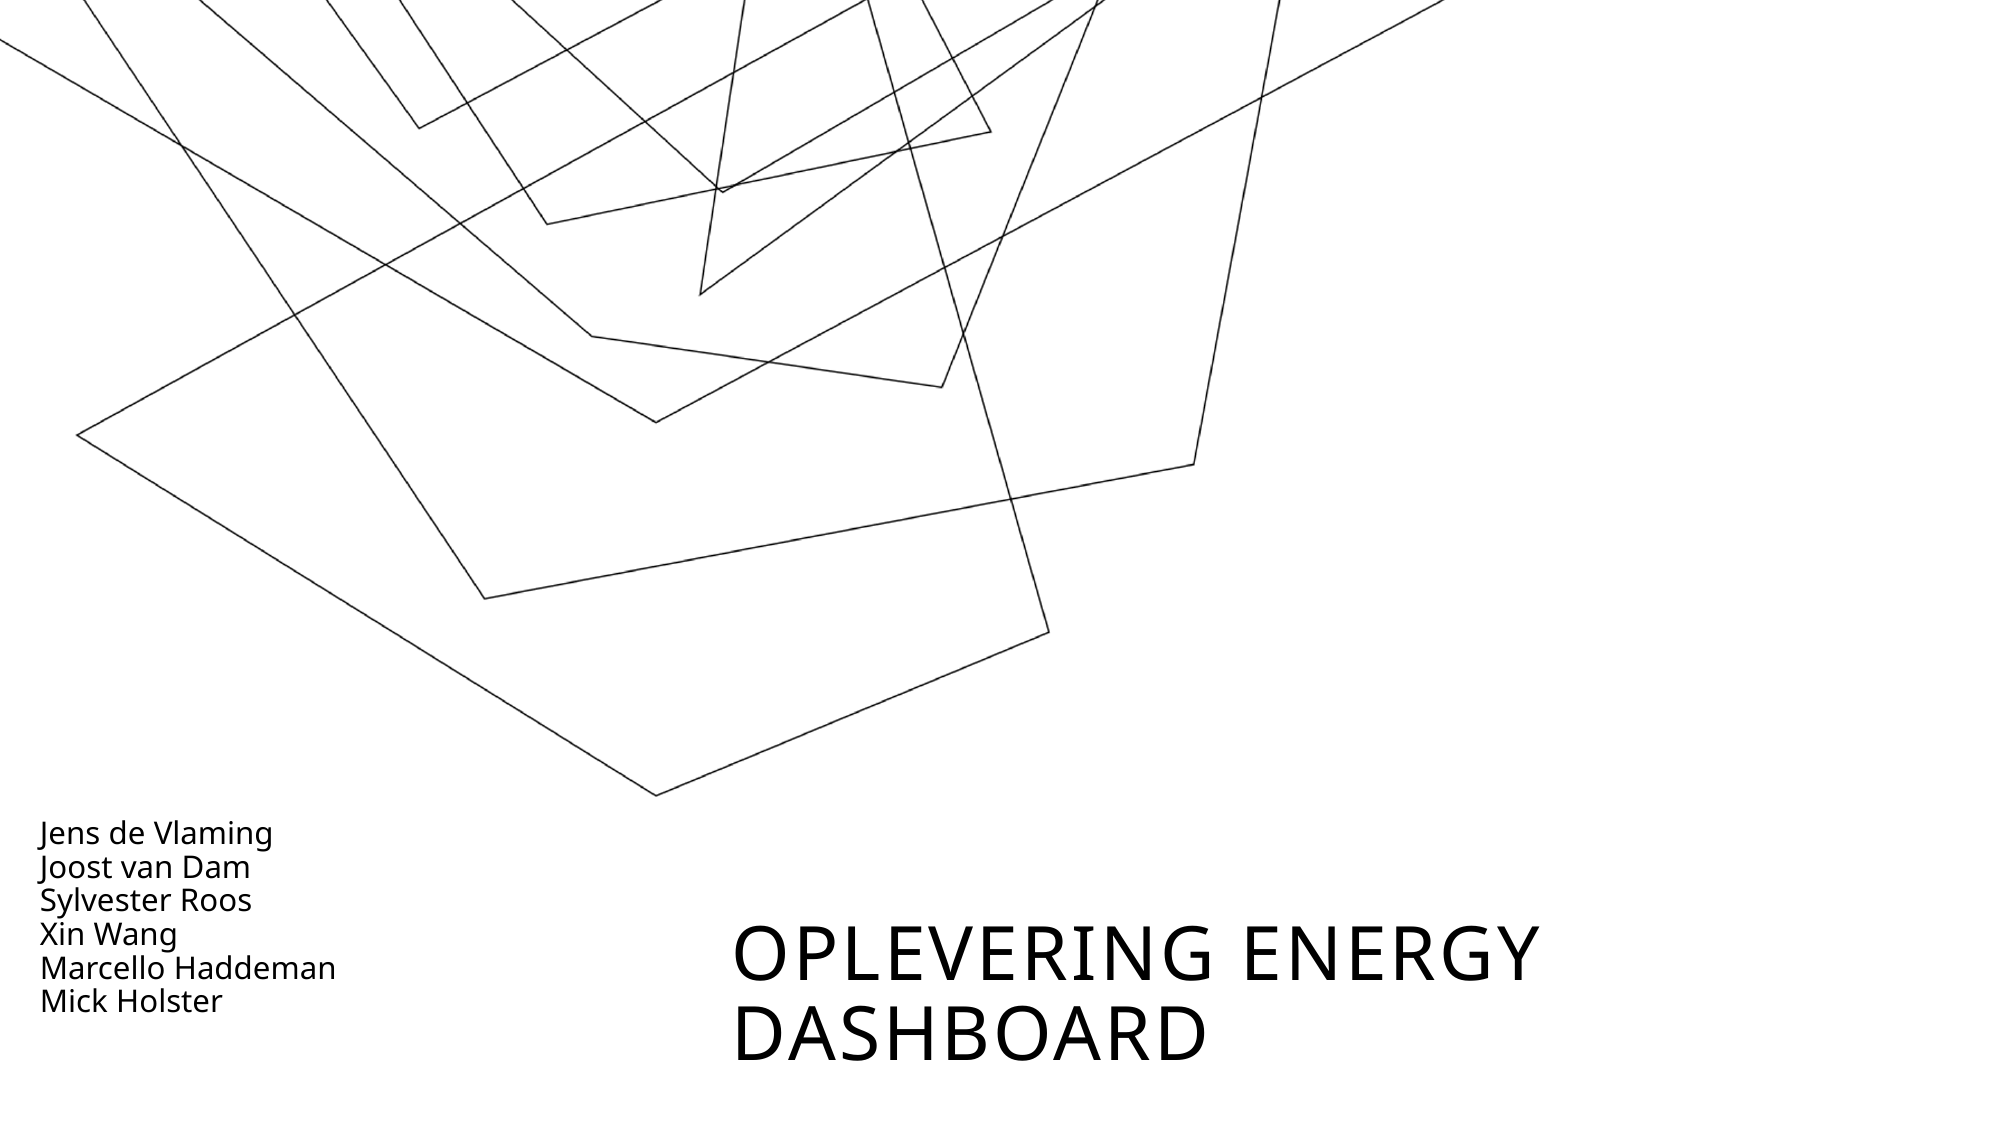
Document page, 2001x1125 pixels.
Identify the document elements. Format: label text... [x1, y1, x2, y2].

picture [0, 0, 1557, 830]
title Oplevering Energy Dashboard [716, 900, 2000, 1085]
subtitle Jens de Vlaming Joost van Dam Sylvester Roos Xin Wang Marcello Haddeman Mick Holster [24, 810, 836, 1075]
